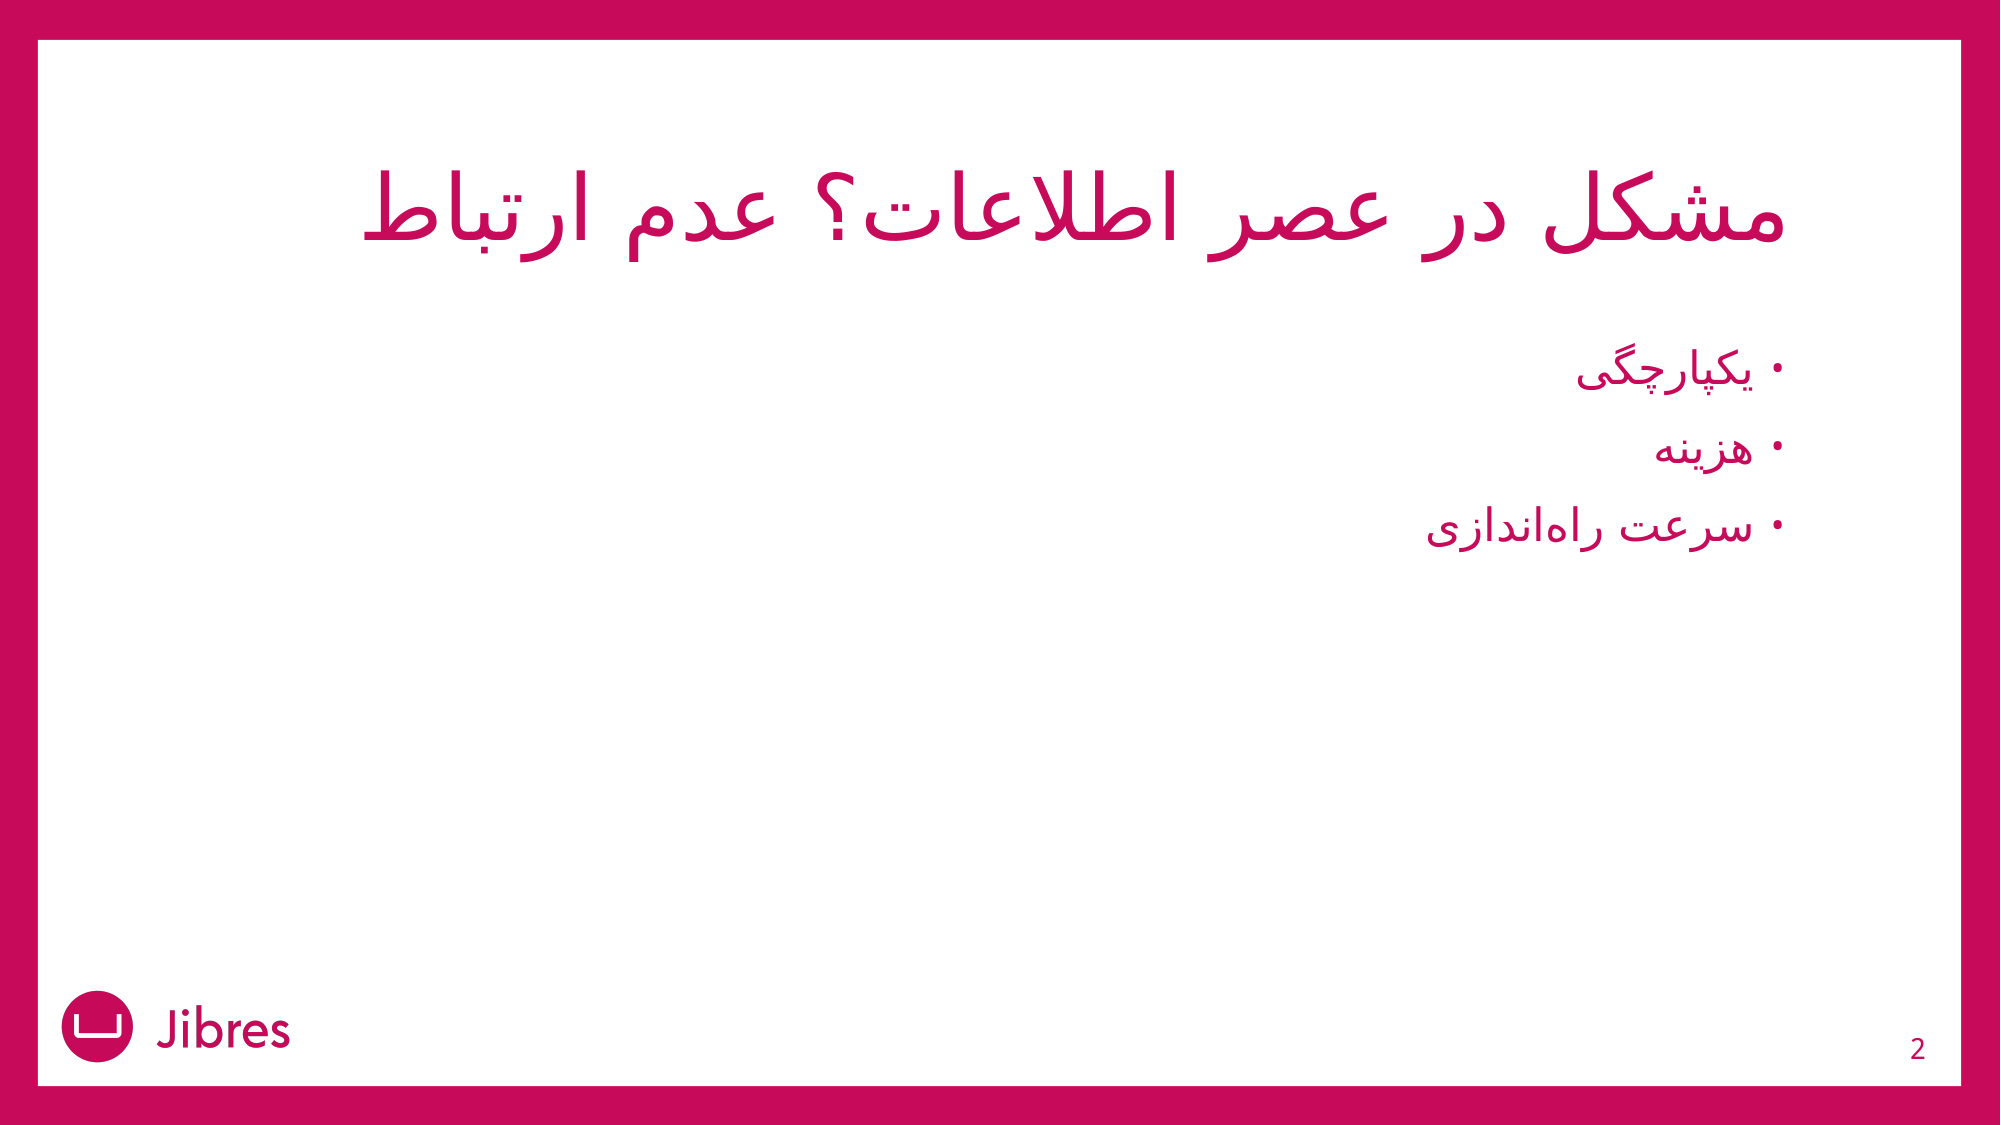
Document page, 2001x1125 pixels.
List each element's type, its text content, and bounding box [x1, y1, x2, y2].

title مشکل در عصر اطلاعات؟ عدم ارتباط [187, 99, 1808, 323]
list یکپارچگی هزینه سرعت راه‌اندازی [187, 337, 1808, 968]
picture [38, 967, 313, 1086]
